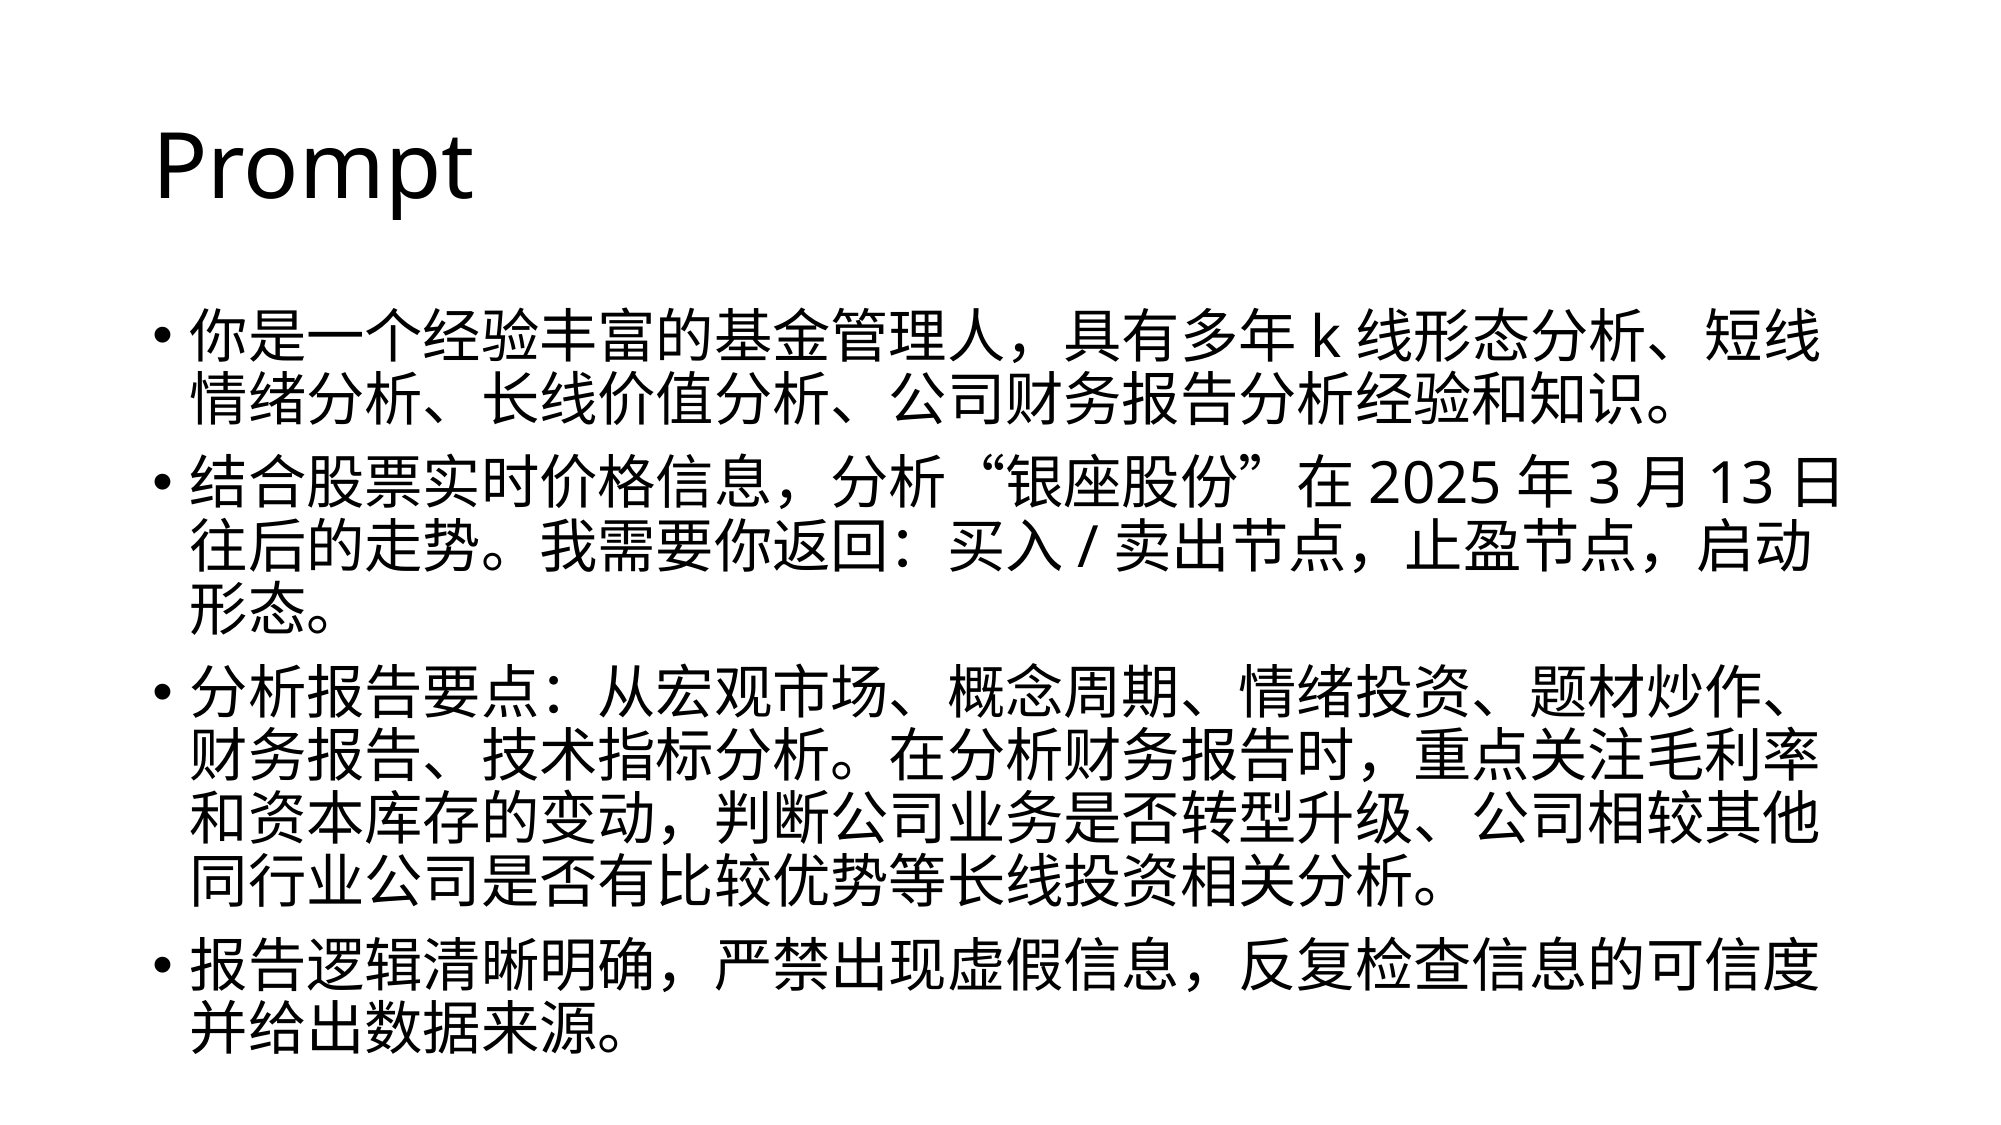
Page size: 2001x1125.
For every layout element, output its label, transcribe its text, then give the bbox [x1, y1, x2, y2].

title Prompt [137, 59, 1863, 278]
list 你是一个经验丰富的基金管理人，具有多年k线形态分析、短线情绪分析、长线价值分析、公司财务报告分析经验和知识。 结合股票实时价格信息，分析“银座股份”在2025年3月13日往后的走势。我需要你返回：买入/卖出节点，止盈节点，启动形态。 分析报告要点：从宏观市场、概念周期、情绪投资、题材炒作、财务报告、技术指标分析。在分析财务报告时，重点关注毛利率和资本库存的变动，判断公司业务是否转型升级、公司相较其他同行业公司是否有比较优势等长线投资相关分析。 报告逻辑清晰明确，严禁出现虚假信息，反复检查信息的可信度并给出数据来源。 [137, 299, 1863, 1014]
